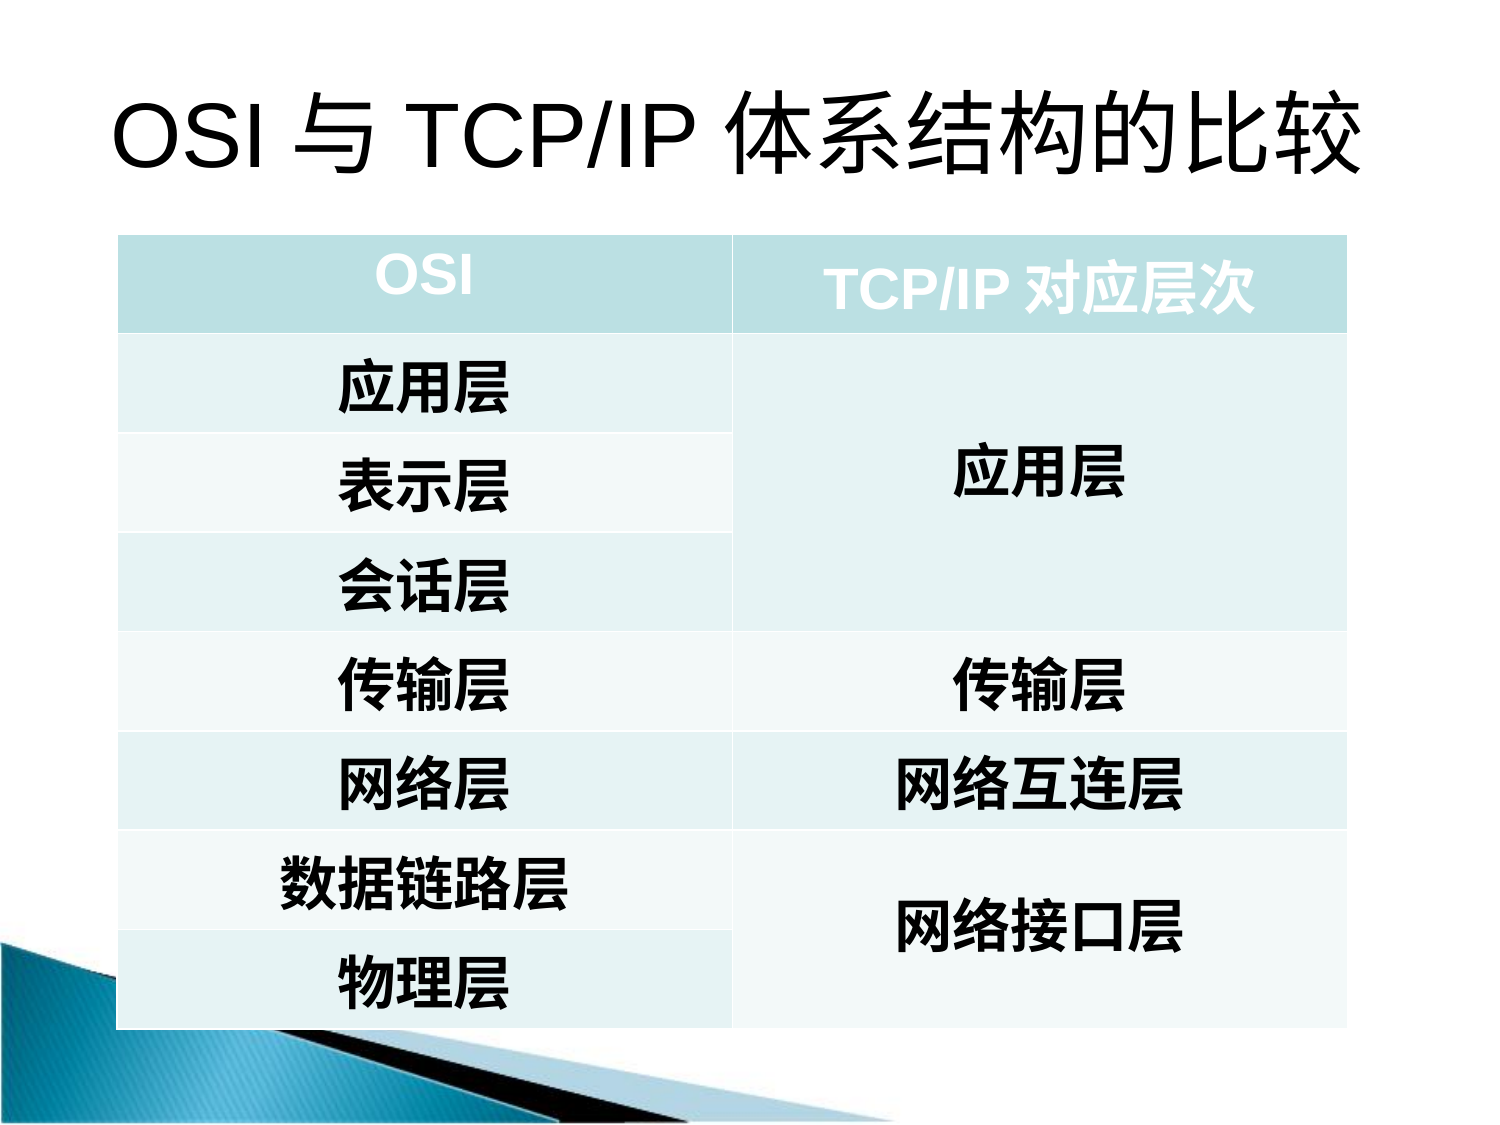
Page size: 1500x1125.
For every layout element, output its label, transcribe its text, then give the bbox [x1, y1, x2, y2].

table_cell 传输层 [733, 632, 1347, 730]
title OSI与TCP/IP体系结构的比较 [62, 37, 1413, 226]
picture [0, 823, 914, 1125]
table_cell 网络接口层 [733, 831, 1347, 1028]
table_cell 网络互连层 [733, 732, 1347, 829]
table_cell 应用层 [118, 334, 732, 432]
table_cell 传输层 [118, 632, 732, 730]
table_cell 数据链路层 [118, 831, 732, 929]
table_cell 表示层 [118, 434, 732, 531]
table_cell 应用层 [733, 334, 1347, 631]
table_cell 网络层 [118, 732, 732, 829]
table_header OSI [118, 235, 732, 333]
table_header TCP/IP对应层次 [733, 235, 1347, 333]
table_cell 会话层 [118, 533, 732, 631]
table_cell 物理层 [118, 930, 732, 1028]
